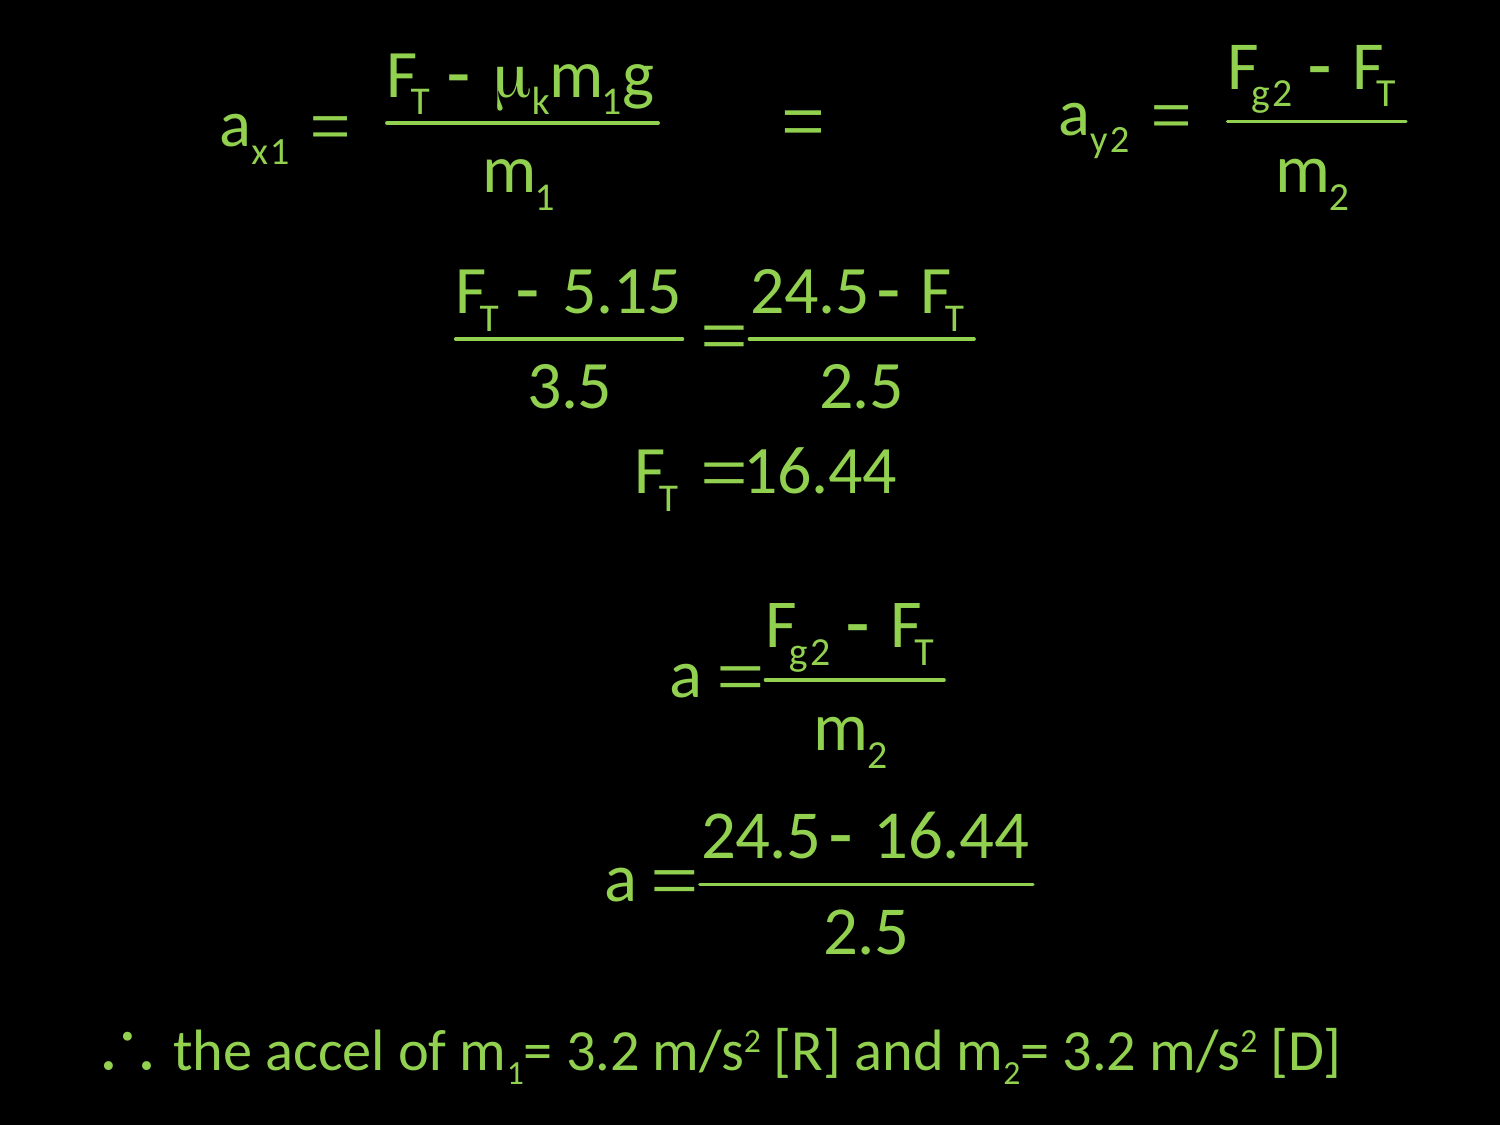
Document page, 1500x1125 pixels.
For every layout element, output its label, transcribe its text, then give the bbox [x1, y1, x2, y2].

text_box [1056, 77, 1188, 167]
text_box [381, 40, 664, 216]
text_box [1222, 30, 1412, 216]
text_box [218, 89, 347, 171]
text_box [773, 109, 822, 150]
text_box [602, 800, 1041, 964]
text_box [450, 255, 980, 518]
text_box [667, 589, 951, 774]
text_box  the accel of m1= 3.2 m/s2 [R] and m2= 3.2 m/s2 [D] [80, 987, 1495, 1099]
